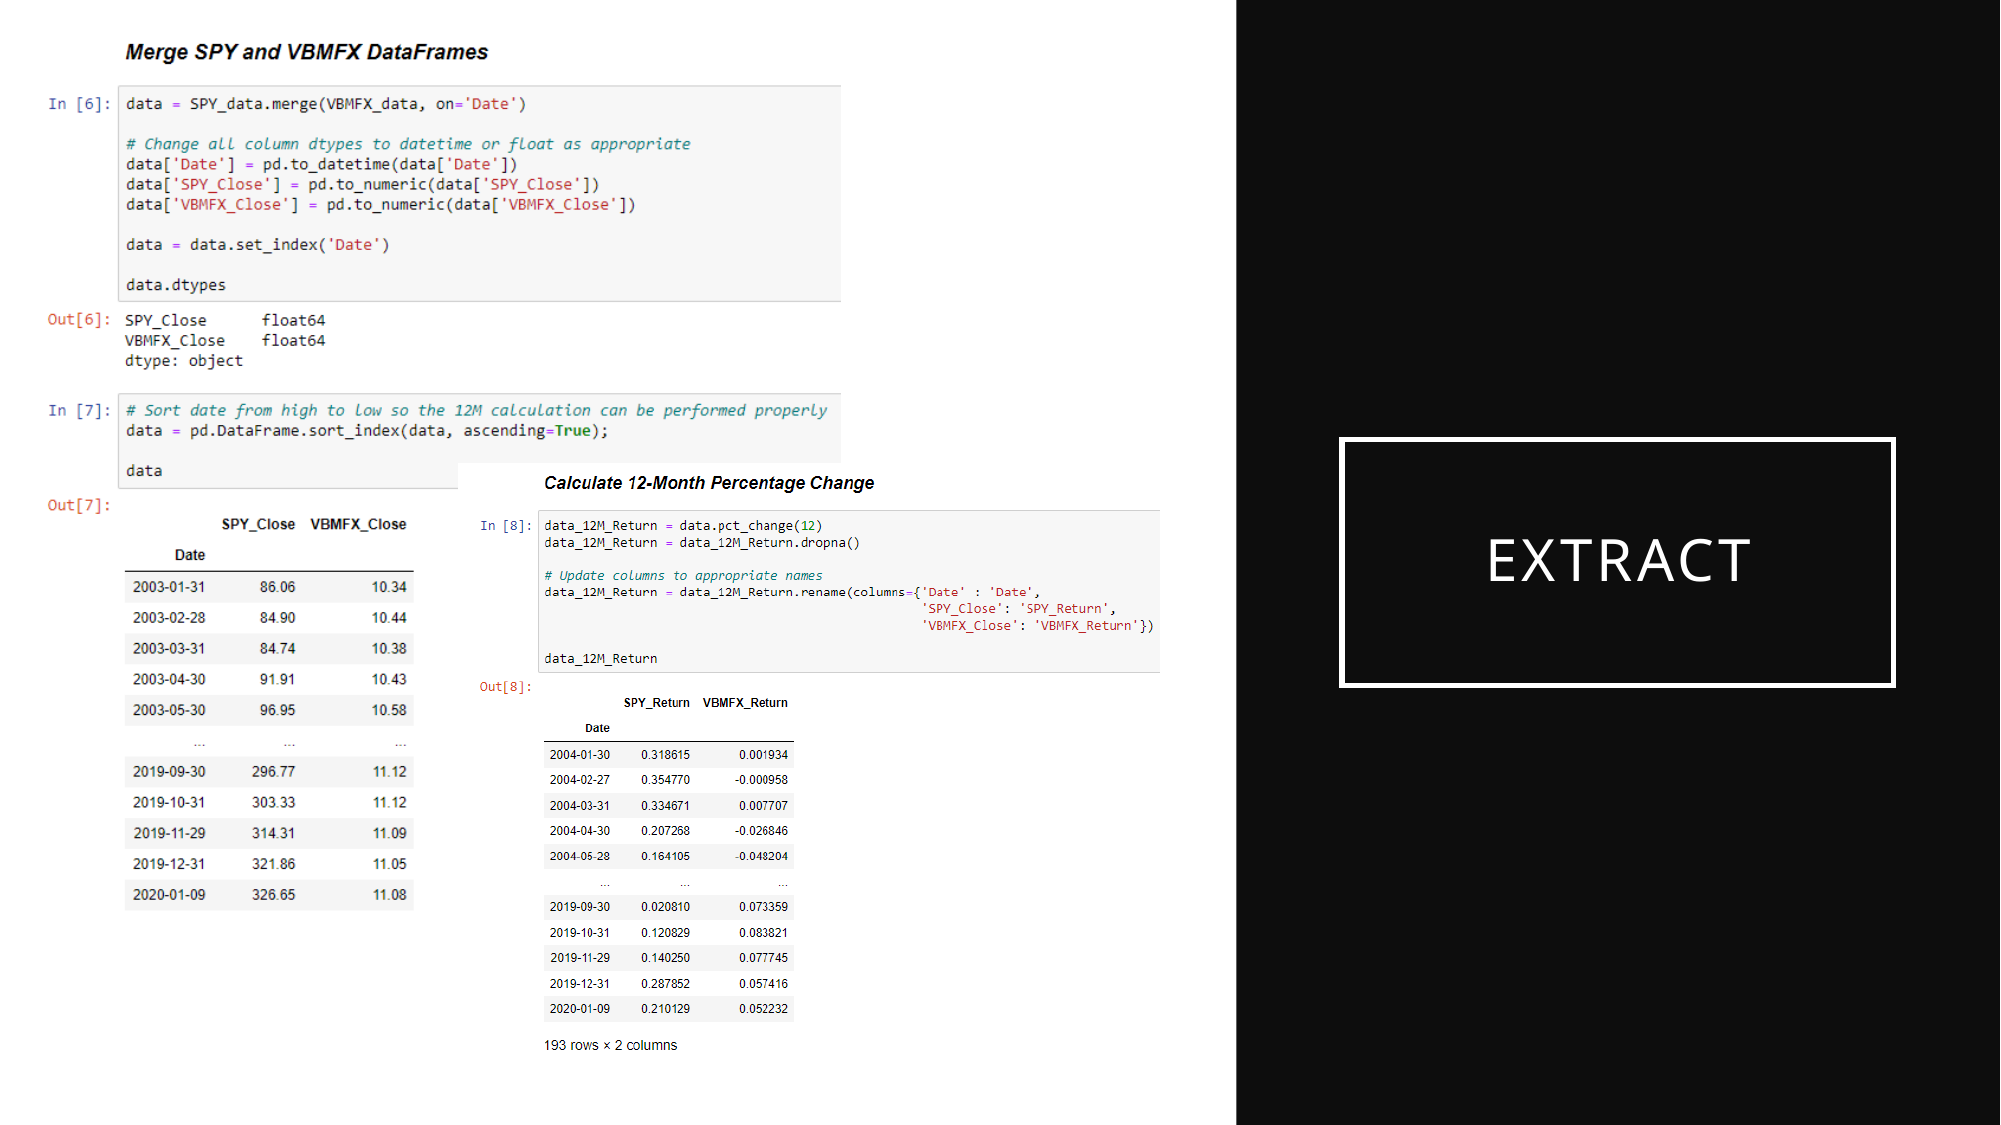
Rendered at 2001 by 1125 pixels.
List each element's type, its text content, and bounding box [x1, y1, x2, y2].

picture [28, 31, 1160, 920]
title Extract [1339, 437, 1896, 688]
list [458, 464, 1160, 1077]
text_box [0, 0, 1235, 1125]
text_box [1235, 0, 2000, 1125]
